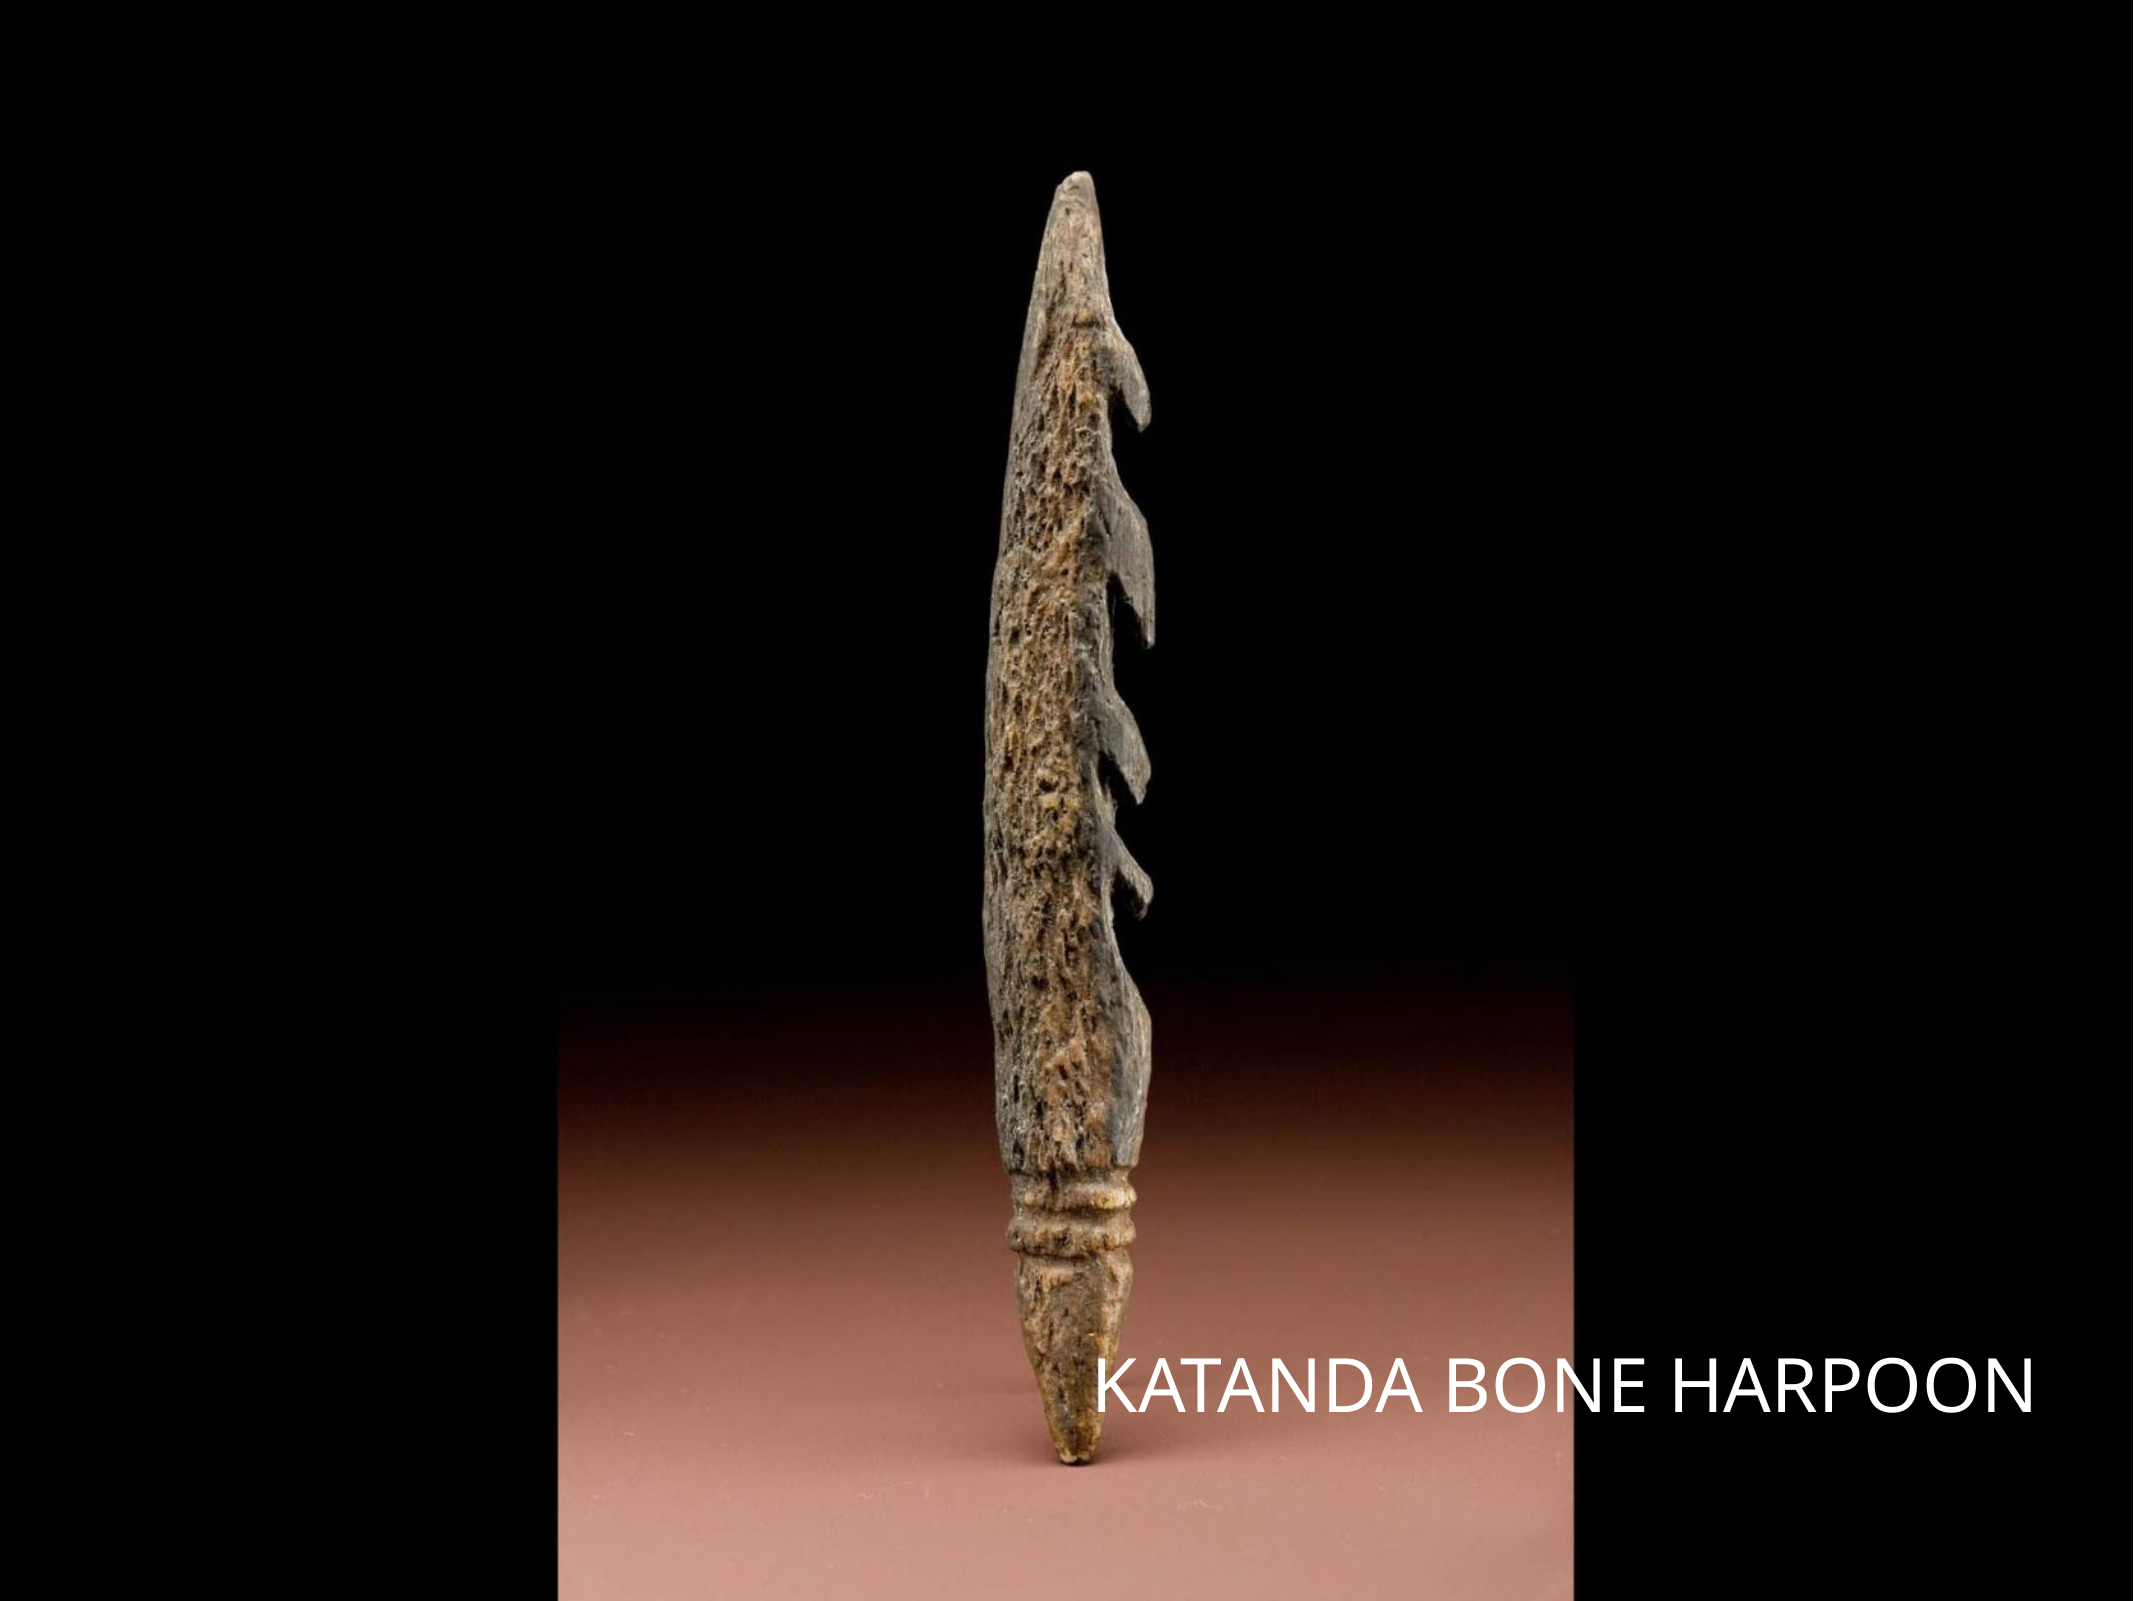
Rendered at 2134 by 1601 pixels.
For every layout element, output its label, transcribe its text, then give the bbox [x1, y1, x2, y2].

picture [533, 0, 1600, 1601]
text_box KATANDA BONE HARPOON [1606, 1329, 2047, 1437]
